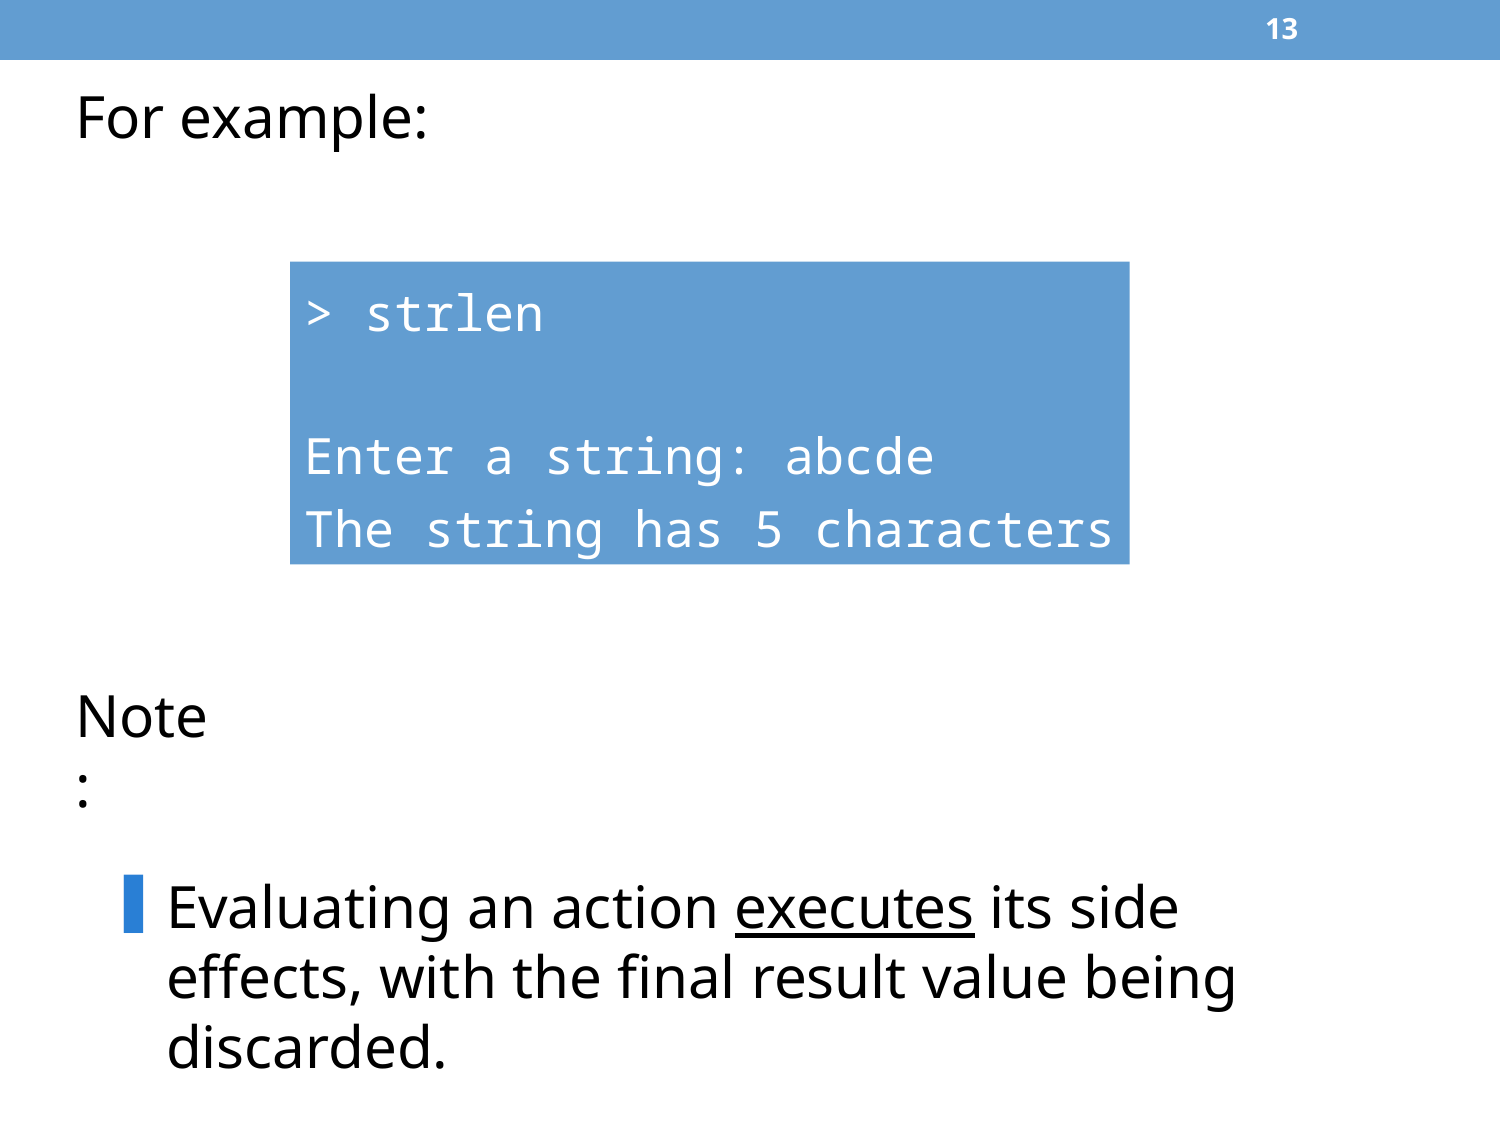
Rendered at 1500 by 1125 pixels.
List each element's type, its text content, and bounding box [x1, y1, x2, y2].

text_box Evaluating an action executes its side effects, with the final result value being discarded. [95, 862, 1401, 1040]
text_box Note: [60, 672, 238, 827]
text_box For example: [60, 73, 1435, 158]
slide_number 12 [1250, 3, 1425, 57]
text_box > strlen Enter a string: abcde The string has 5 characters [290, 261, 1130, 565]
